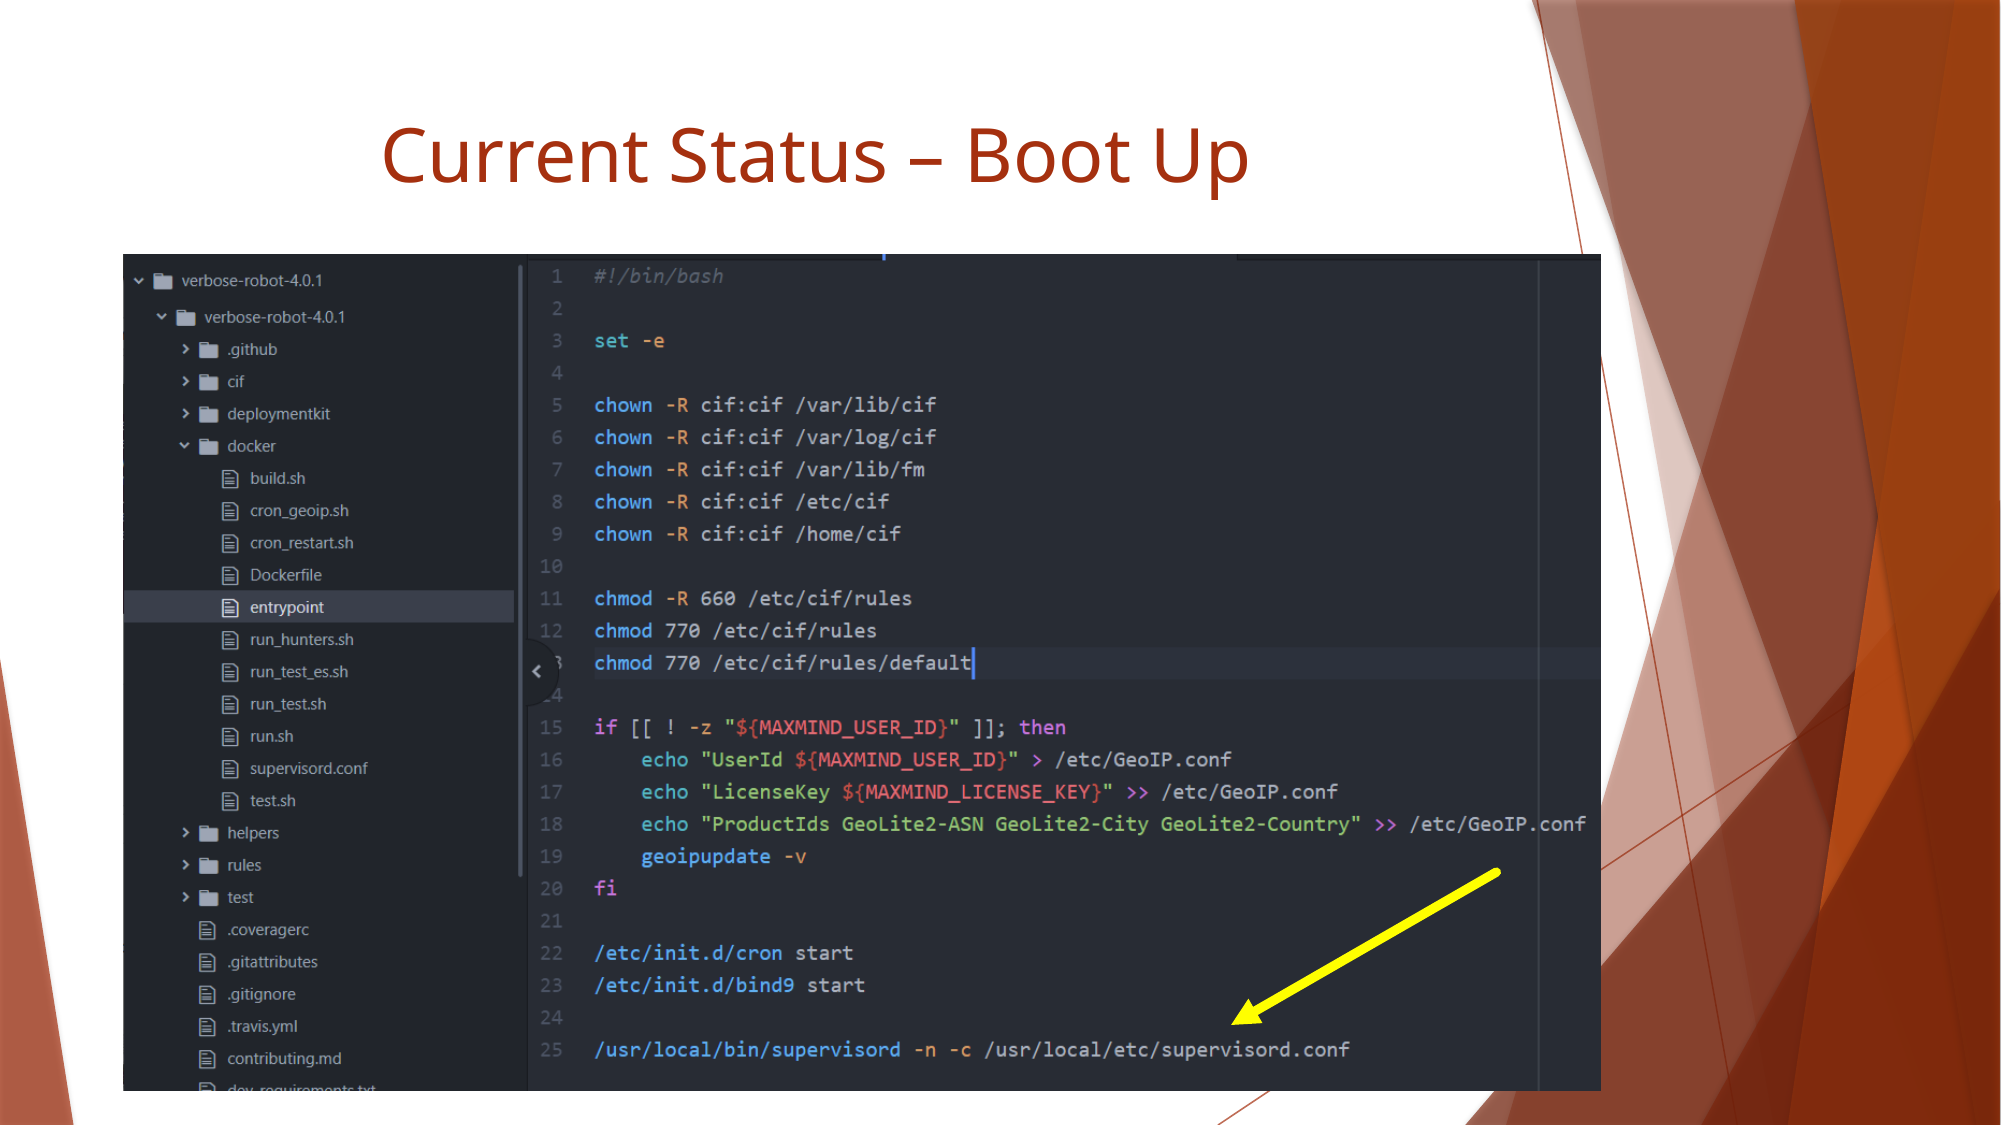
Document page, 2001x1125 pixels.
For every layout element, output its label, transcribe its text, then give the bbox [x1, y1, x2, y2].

title Current Status – Boot Up [111, 99, 1522, 317]
picture [123, 254, 1601, 1091]
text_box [1230, 871, 1497, 1026]
